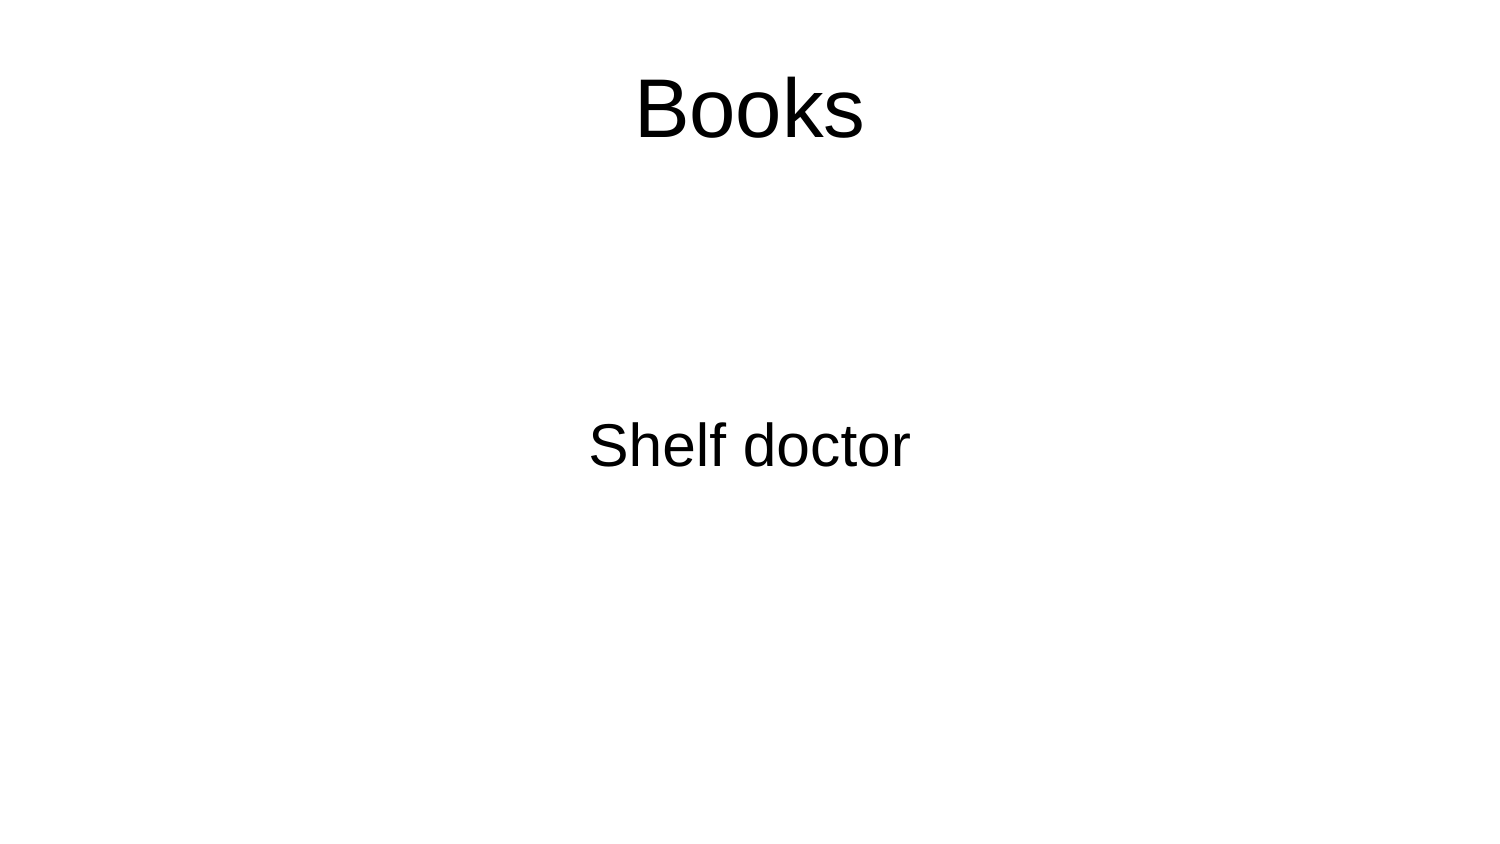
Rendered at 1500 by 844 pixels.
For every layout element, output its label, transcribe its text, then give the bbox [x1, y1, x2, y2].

text_box Books [75, 33, 1425, 175]
text_box Shelf doctor [75, 197, 1425, 687]
